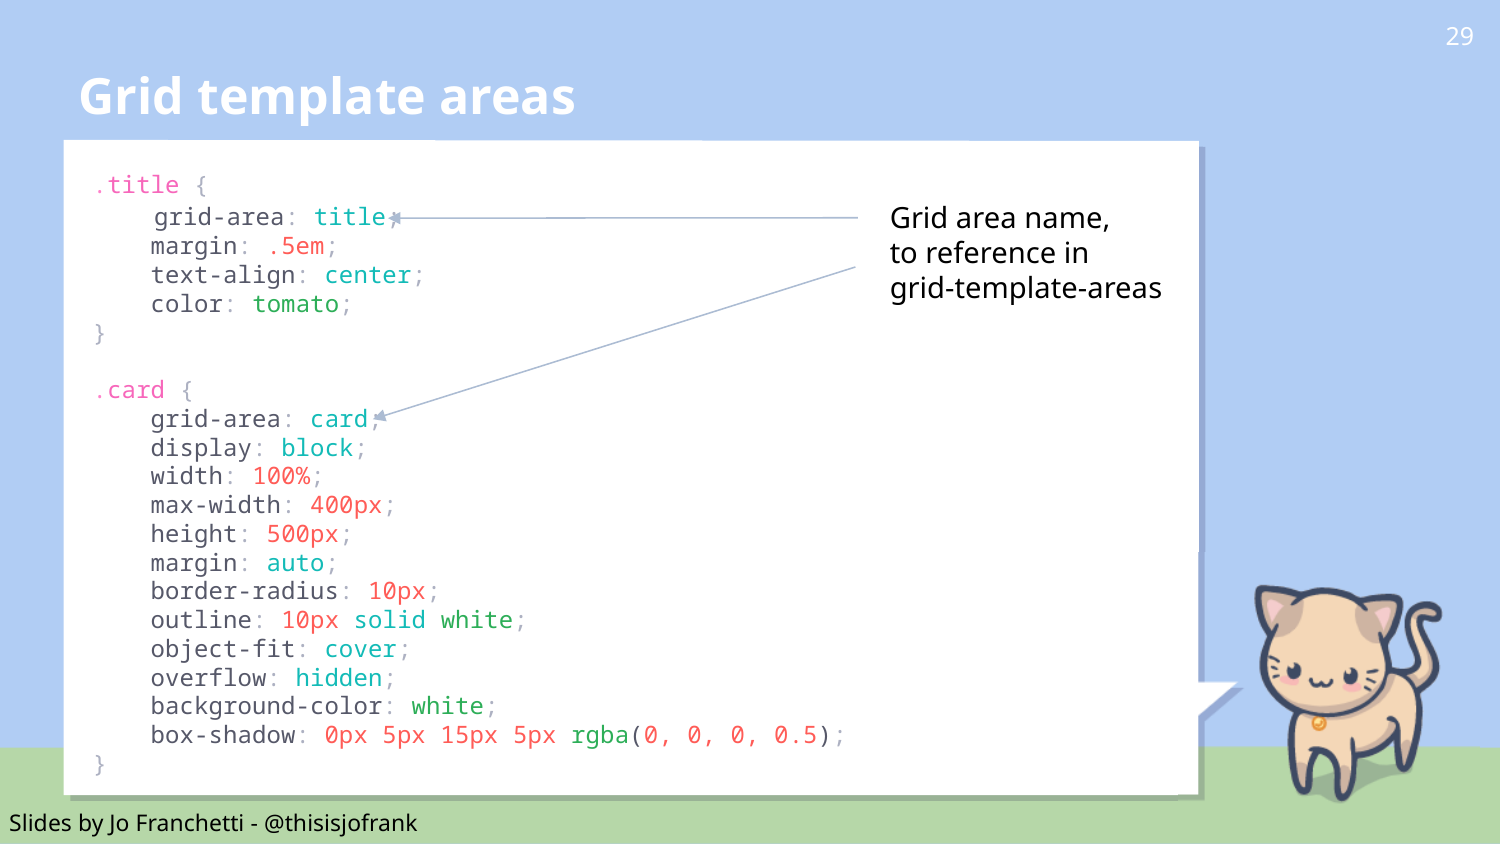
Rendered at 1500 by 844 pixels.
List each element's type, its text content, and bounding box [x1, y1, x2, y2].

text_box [372, 266, 856, 420]
title Grid template areas [63, 0, 1200, 140]
text_box Grid area name, to reference in grid-template-areas [874, 184, 1213, 320]
text_box .title { grid-area: title; margin: .5em; text-align: center; color: tomato; } .card { grid-area: card; display: block; width: 100%; max-width: 400px; height: 500px; margin: auto; border-radius: 10px; outline: 10px solid white; object-fit: cover; overflow: hidden; background-color: white; box-shadow: 0px 5px 15px 5px rgba(0, 0, 0, 0.5); } [77, 154, 884, 844]
picture [1178, 552, 1480, 830]
slide_number ‹#› [1399, 5, 1490, 70]
